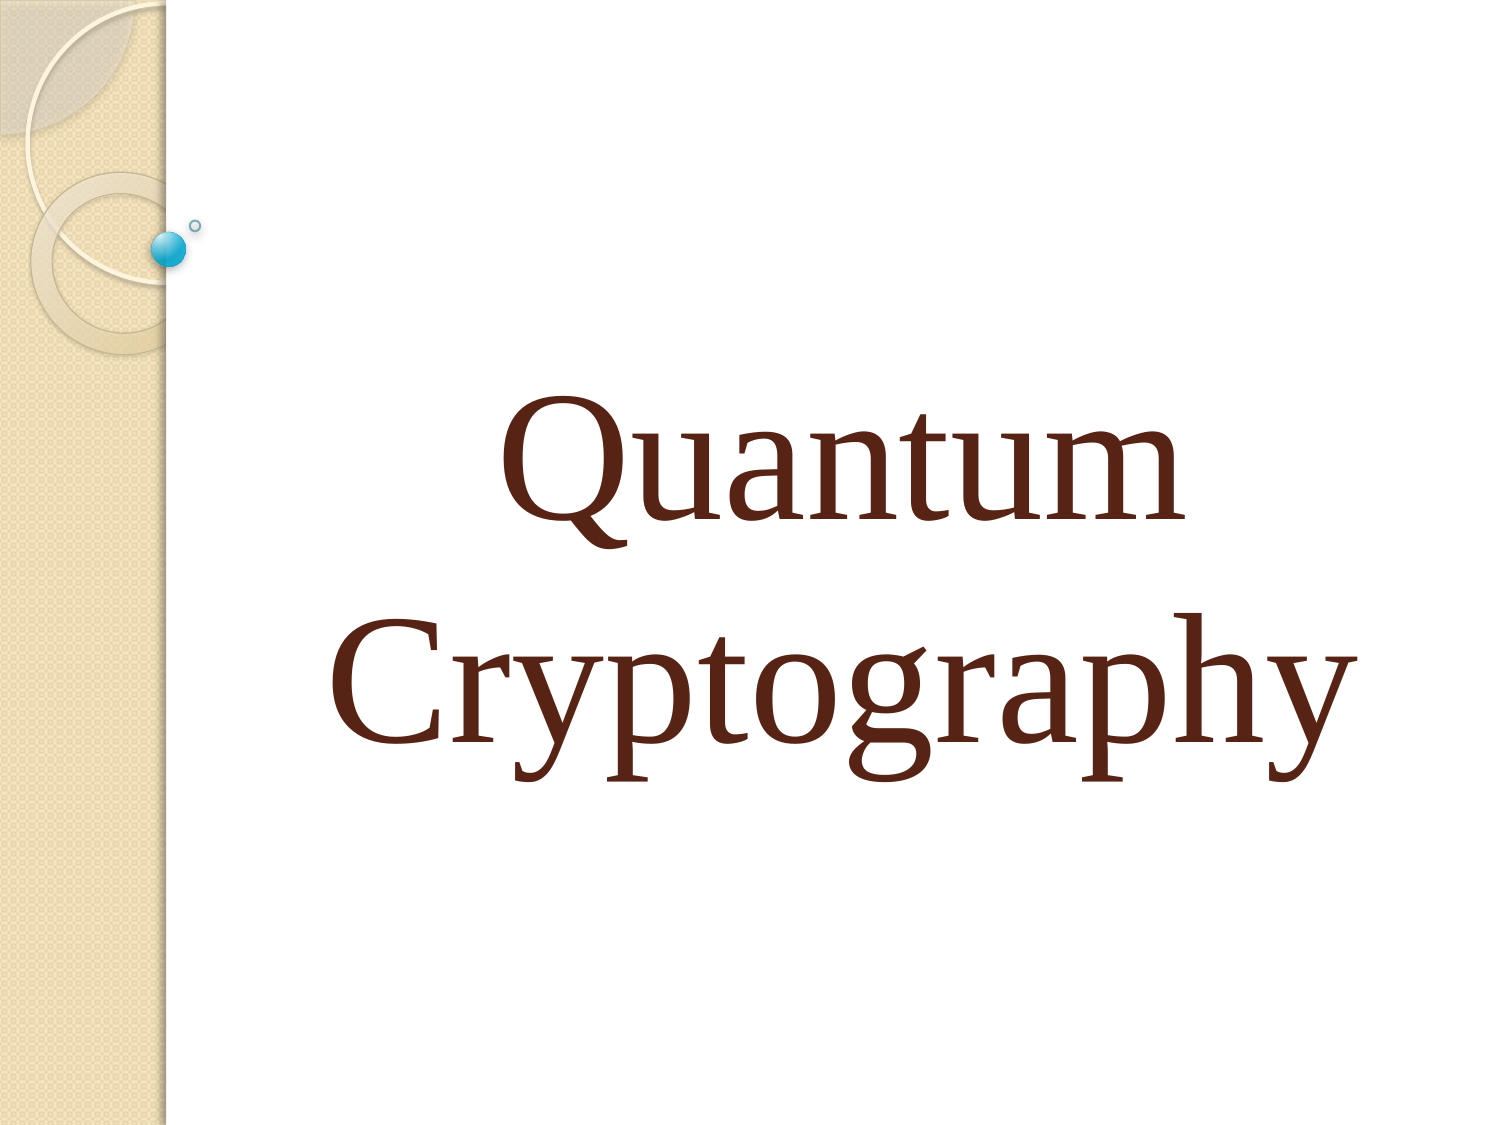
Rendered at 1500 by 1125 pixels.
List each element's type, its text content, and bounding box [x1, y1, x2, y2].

title Quantum Cryptography [234, 324, 1450, 788]
